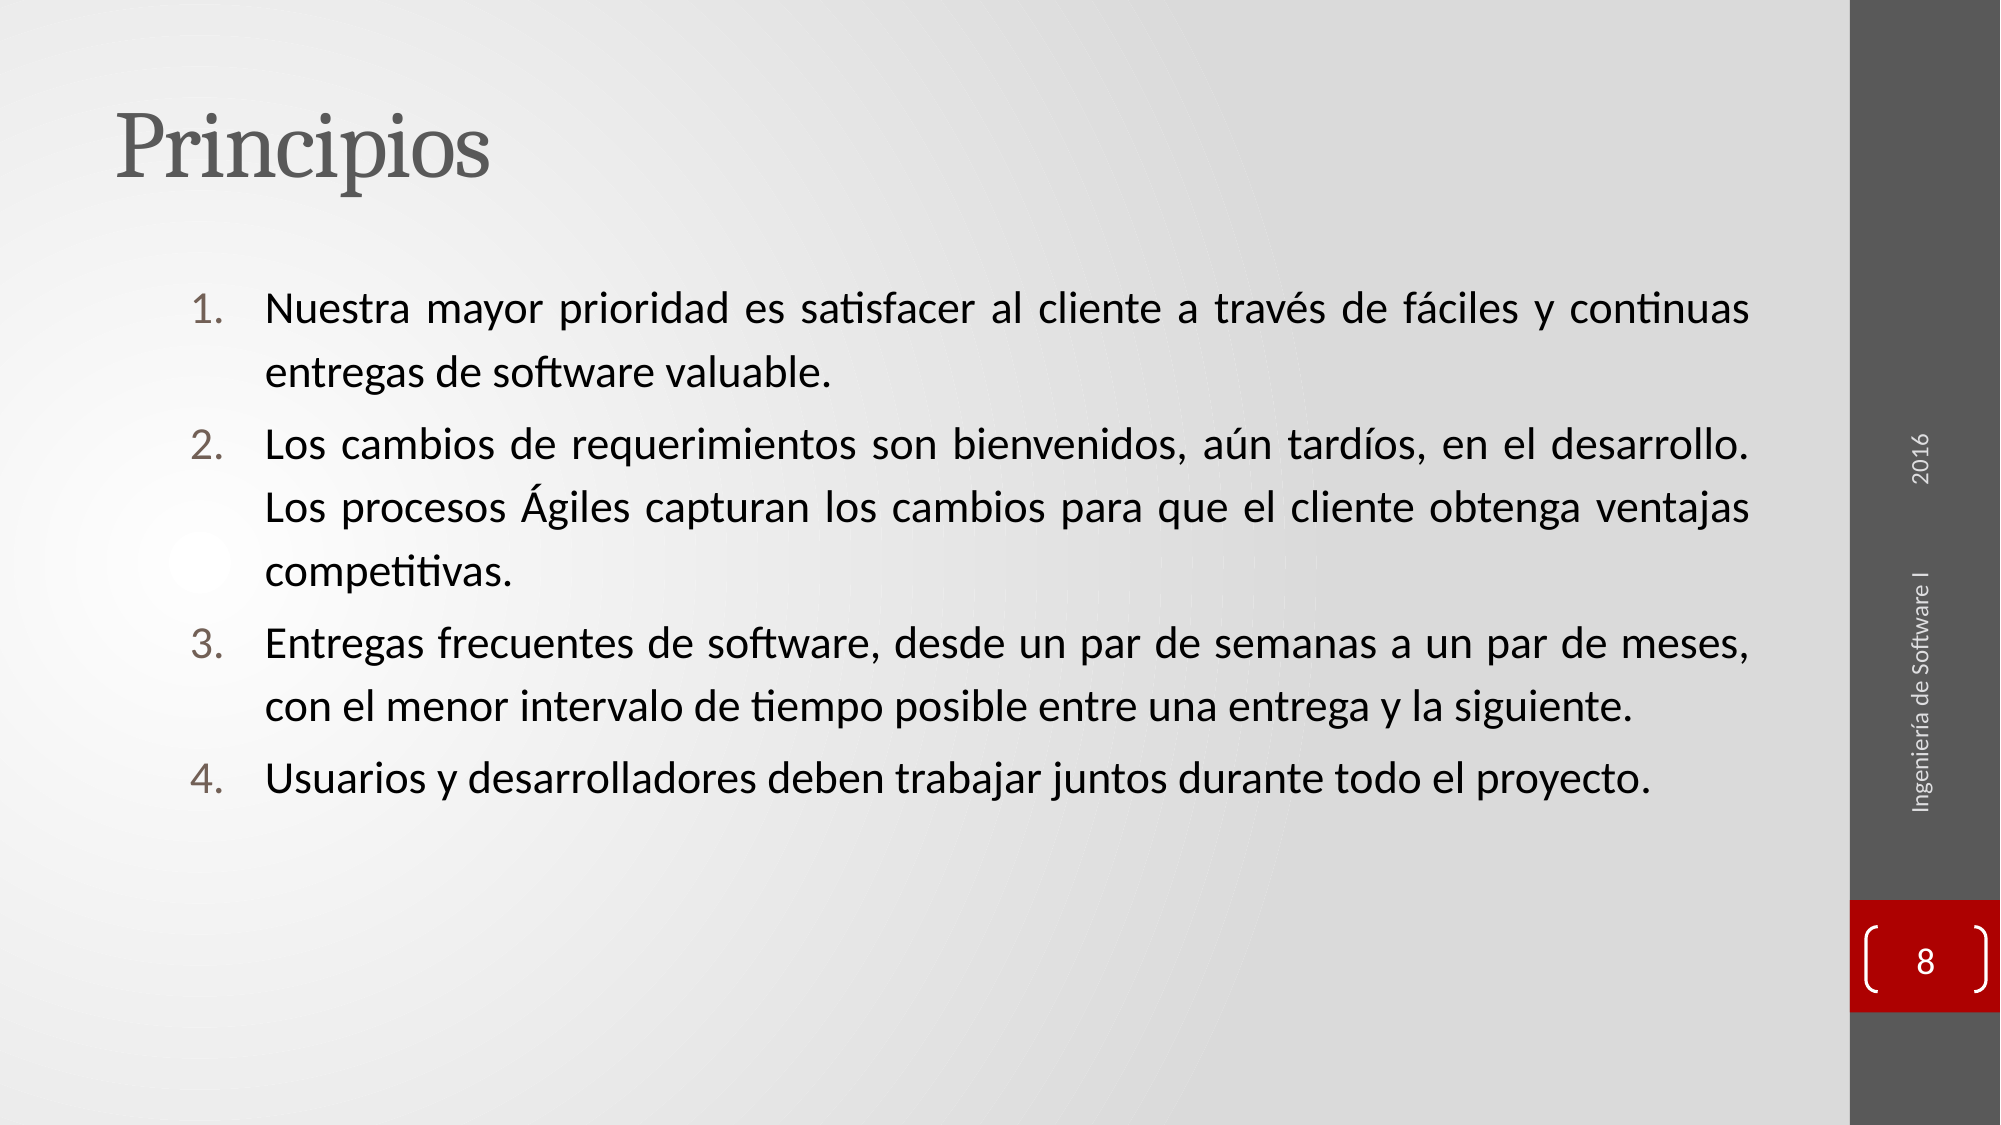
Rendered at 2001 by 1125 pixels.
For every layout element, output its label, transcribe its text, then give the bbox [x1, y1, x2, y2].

slide_number 2016 [1878, 100, 1959, 500]
list Nuestra mayor prioridad es satisfacer al cliente a través de fáciles y continuas entregas de software valuable. Los cambios de requerimientos son bienvenidos, aún tardíos, en el desarrollo. Los procesos Ágiles capturan los cambios para que el cliente obtenga ventajas competitivas. Entregas frecuentes de software, desde un par de semanas a un par de meses, con el menor intervalo de tiempo posible entre una entrega y la siguiente. Usuarios y desarrolladores deben trabajar juntos durante todo el proyecto. [99, 262, 1767, 1050]
footer Ingeniería de Software I [1878, 500, 1959, 889]
slide_number 8 [1864, 925, 1988, 994]
title Principios [99, 45, 1767, 233]
